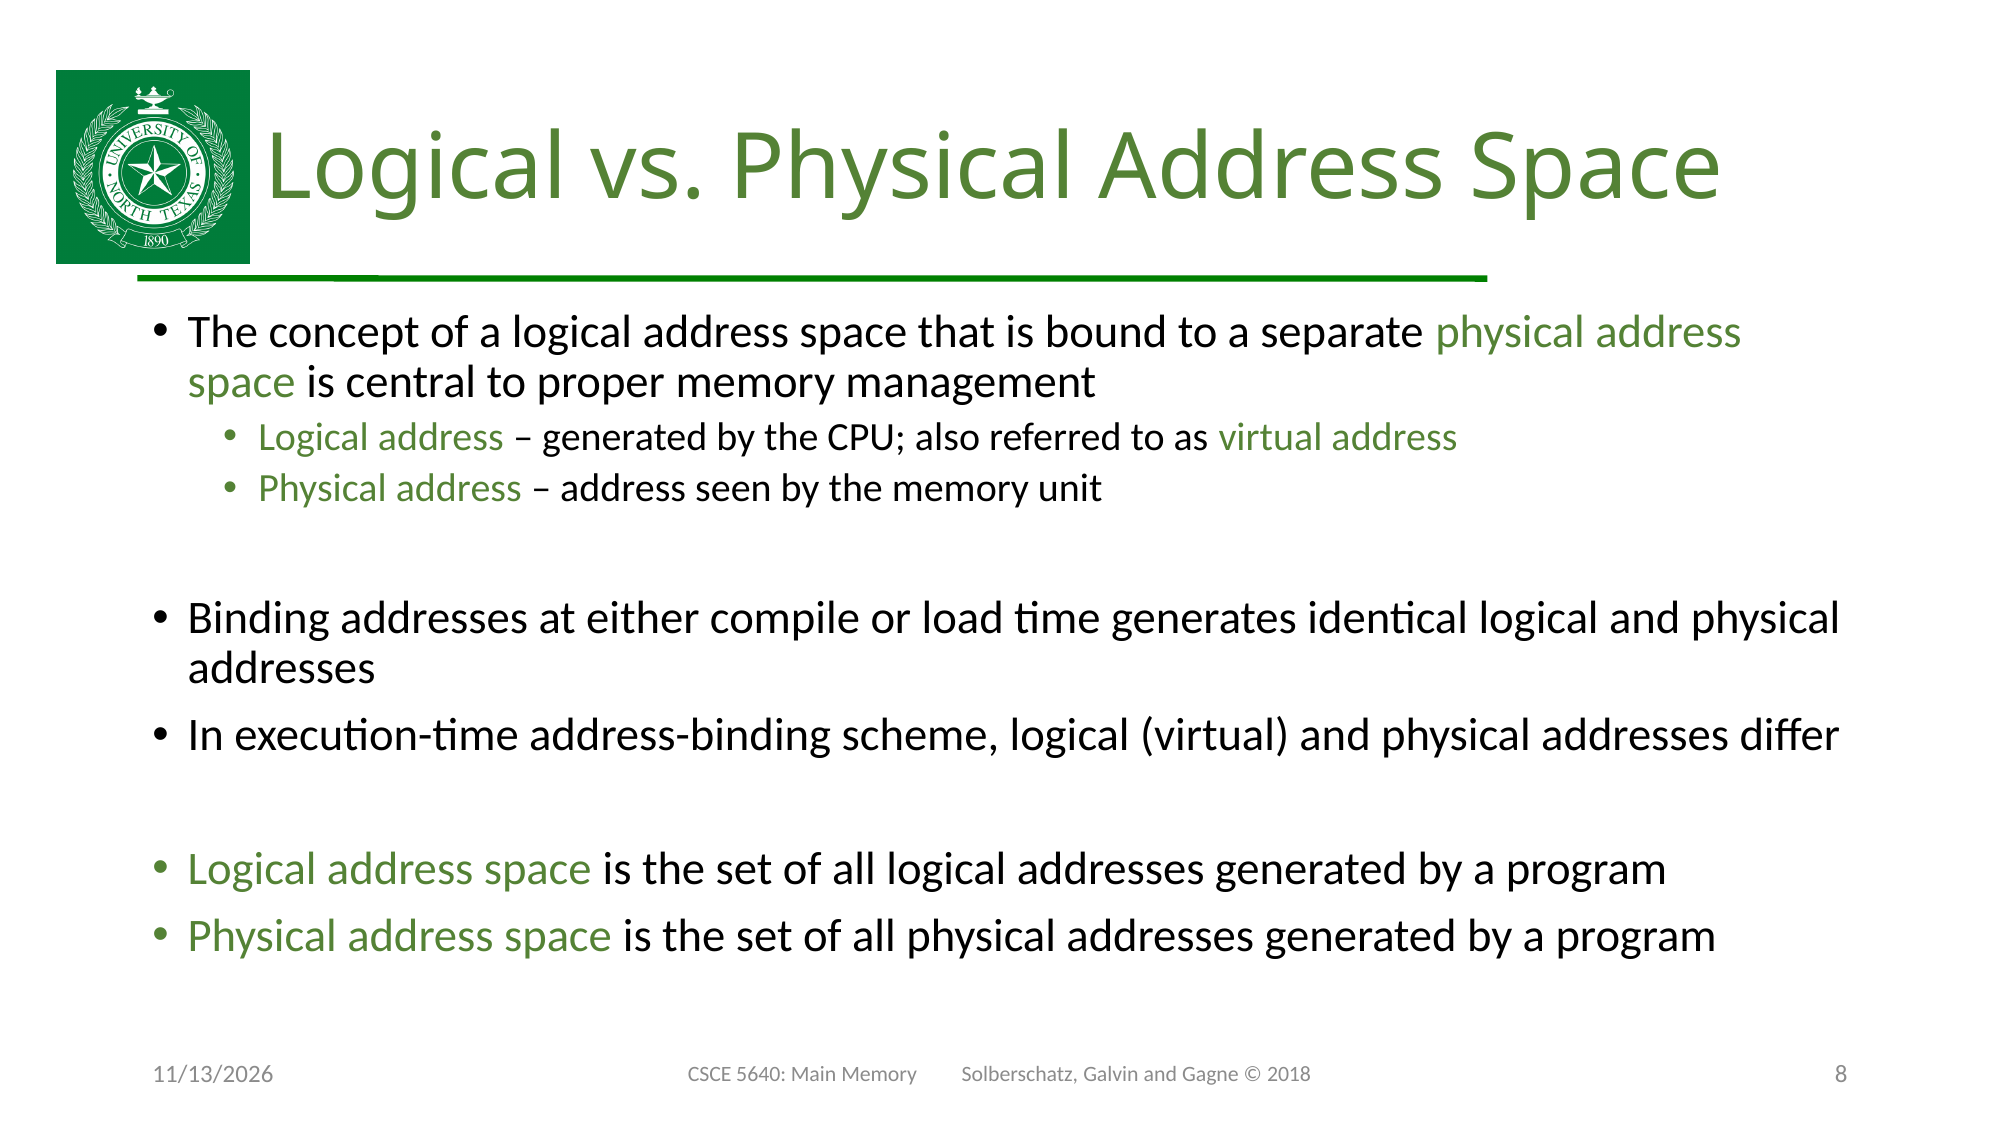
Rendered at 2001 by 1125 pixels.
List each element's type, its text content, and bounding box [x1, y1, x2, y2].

list The concept of a logical address space that is bound to a separate physical address space is central to proper memory management Logical address – generated by the CPU; also referred to as virtual address Physical address – address seen by the memory unit Binding addresses at either compile or load time generates identical logical and physical addresses In execution-time address-binding scheme, logical (virtual) and physical addresses differ Logical address space is the set of all logical addresses generated by a program Physical address space is the set of all physical addresses generated by a program [137, 299, 1863, 1014]
footer CSCE 5640: Main Memory Solberschatz, Galvin and Gagne © 2018 [662, 1042, 1338, 1103]
picture [56, 70, 249, 264]
title Logical vs. Physical Address Space [249, 59, 1863, 278]
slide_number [137, 1042, 588, 1103]
slide_number 8 [1412, 1042, 1863, 1103]
